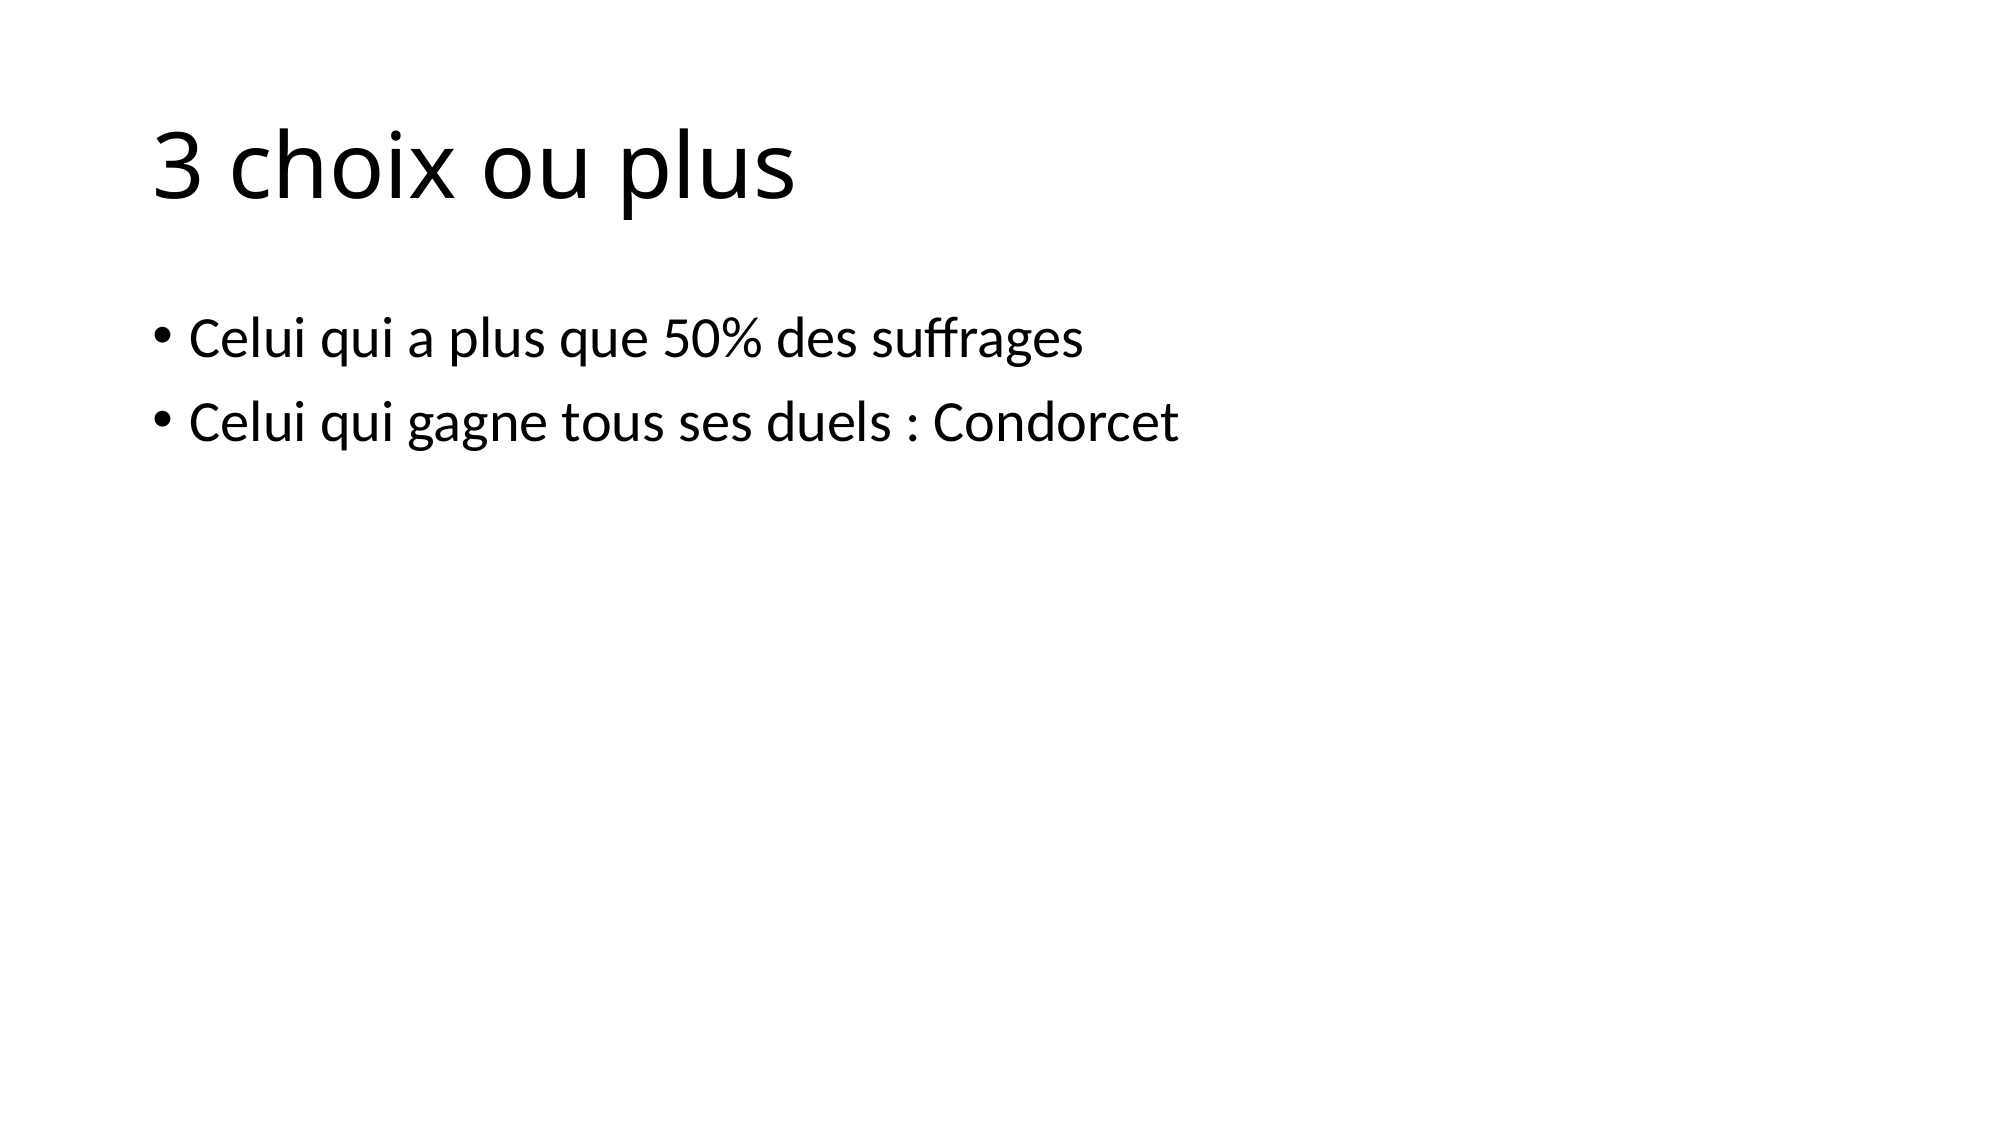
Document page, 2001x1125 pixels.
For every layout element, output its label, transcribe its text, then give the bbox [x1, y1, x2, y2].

title 3 choix ou plus [137, 59, 1863, 278]
list Celui qui a plus que 50% des suffrages Celui qui gagne tous ses duels : Condorcet [137, 299, 1863, 1014]
